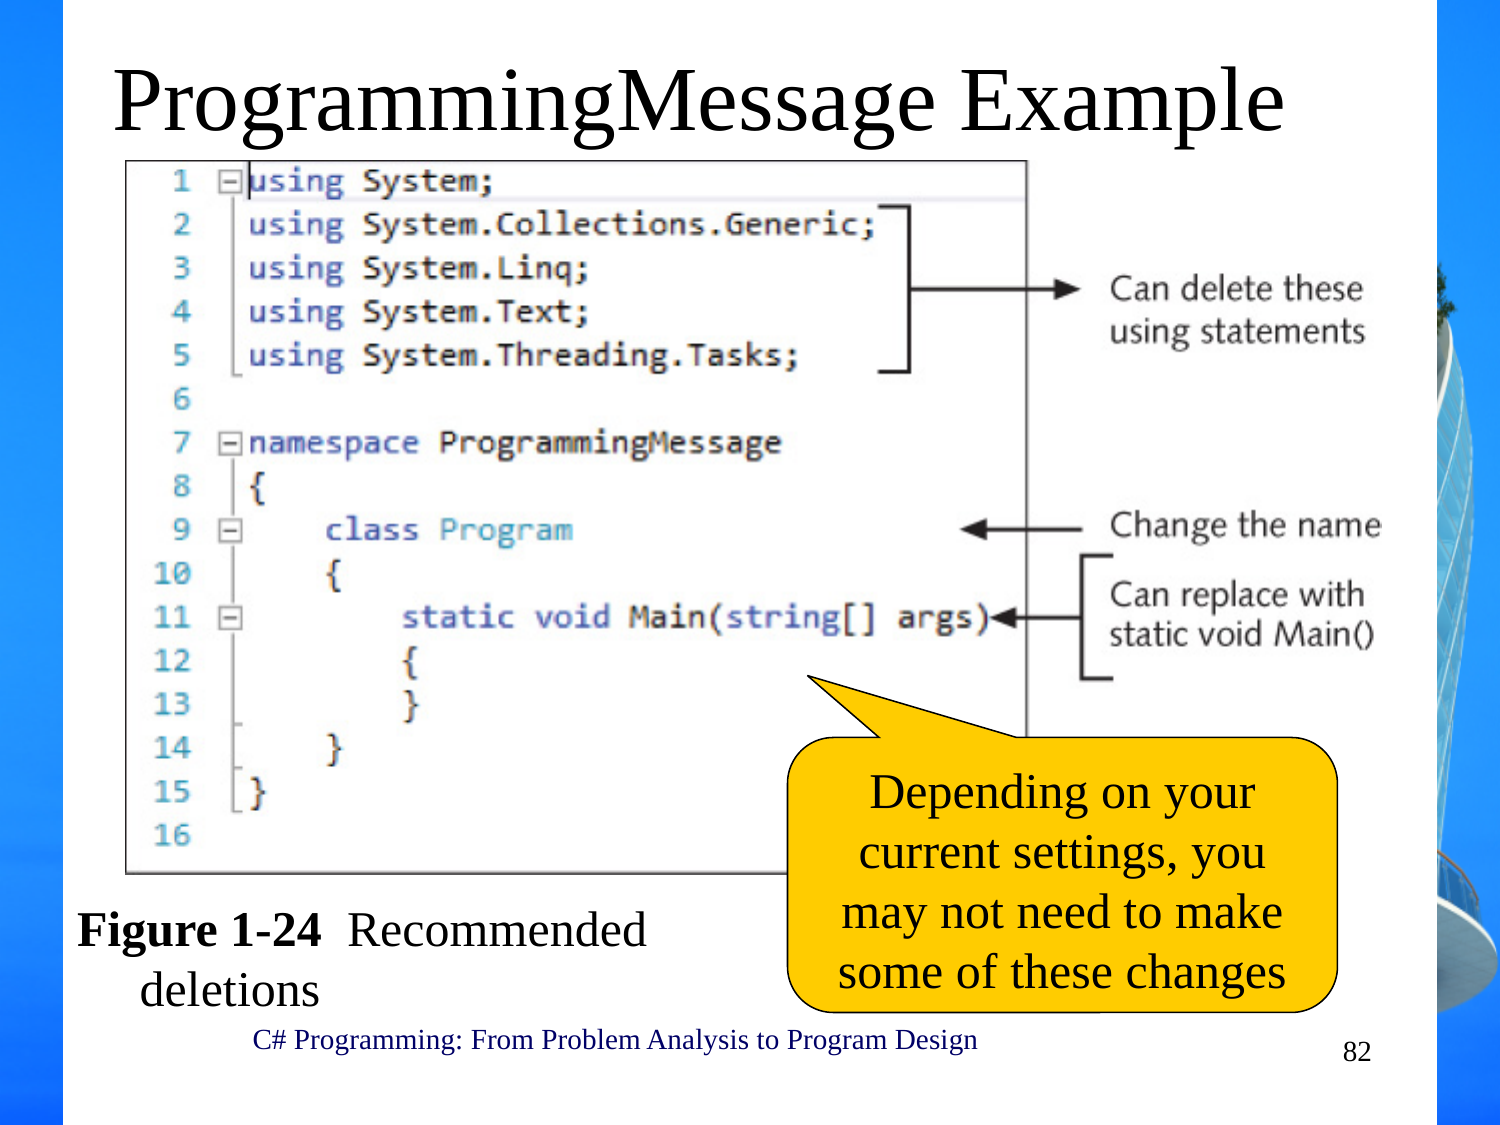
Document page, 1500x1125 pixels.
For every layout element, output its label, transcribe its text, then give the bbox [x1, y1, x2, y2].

slide_number 82 [1074, 1024, 1388, 1101]
picture [0, 0, 63, 1125]
text_box Figure 1-24 Recommended deletions [62, 888, 738, 1024]
text_box Depending on your current settings, you may not need to make some of these changes [787, 885, 1338, 1013]
picture [125, 160, 1382, 876]
title ProgrammingMessage Example [62, 0, 1338, 188]
picture [1437, 0, 1500, 1125]
footer C# Programming: From Problem Analysis to Program Design [237, 1012, 1126, 1088]
